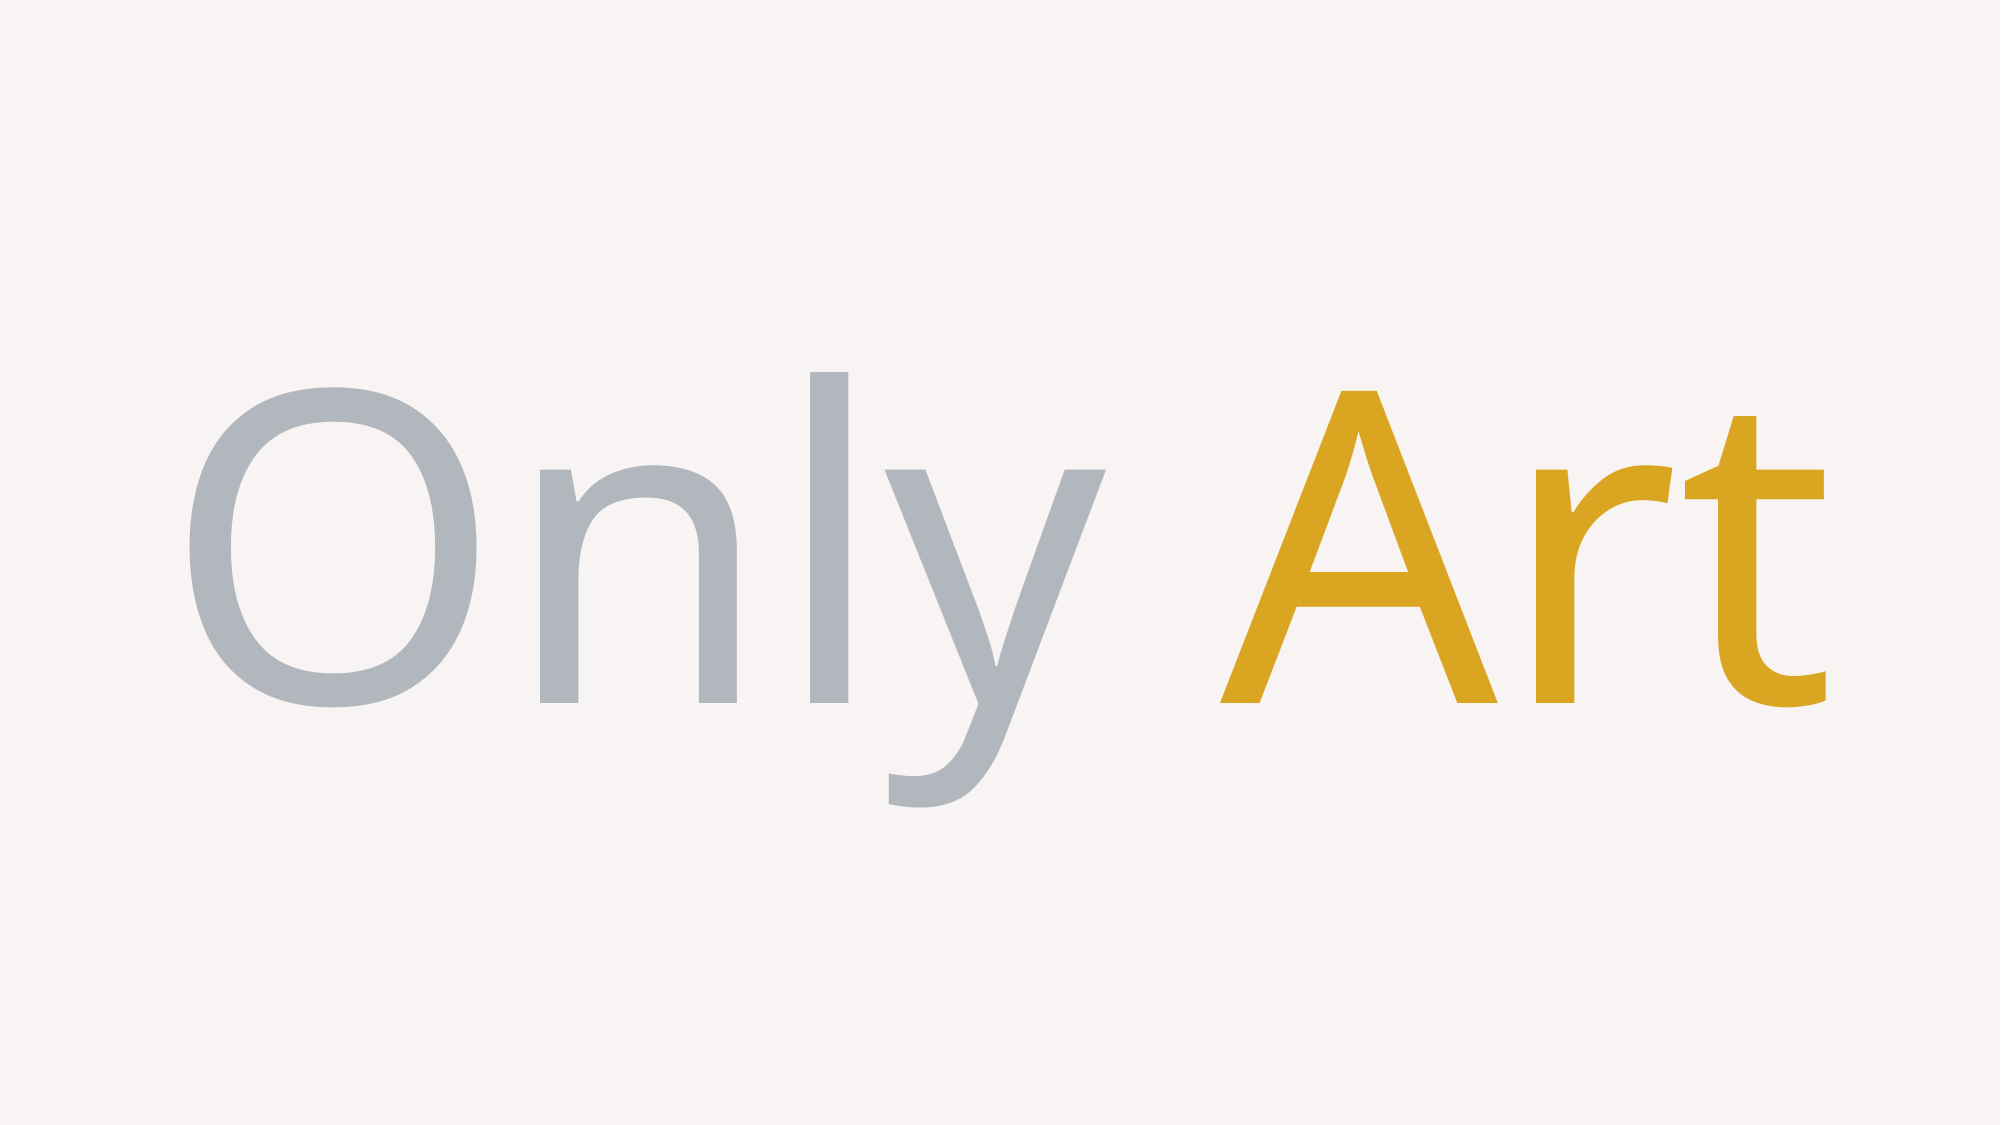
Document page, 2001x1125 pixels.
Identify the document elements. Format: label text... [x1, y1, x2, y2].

title Only Art [0, 0, 2000, 1125]
